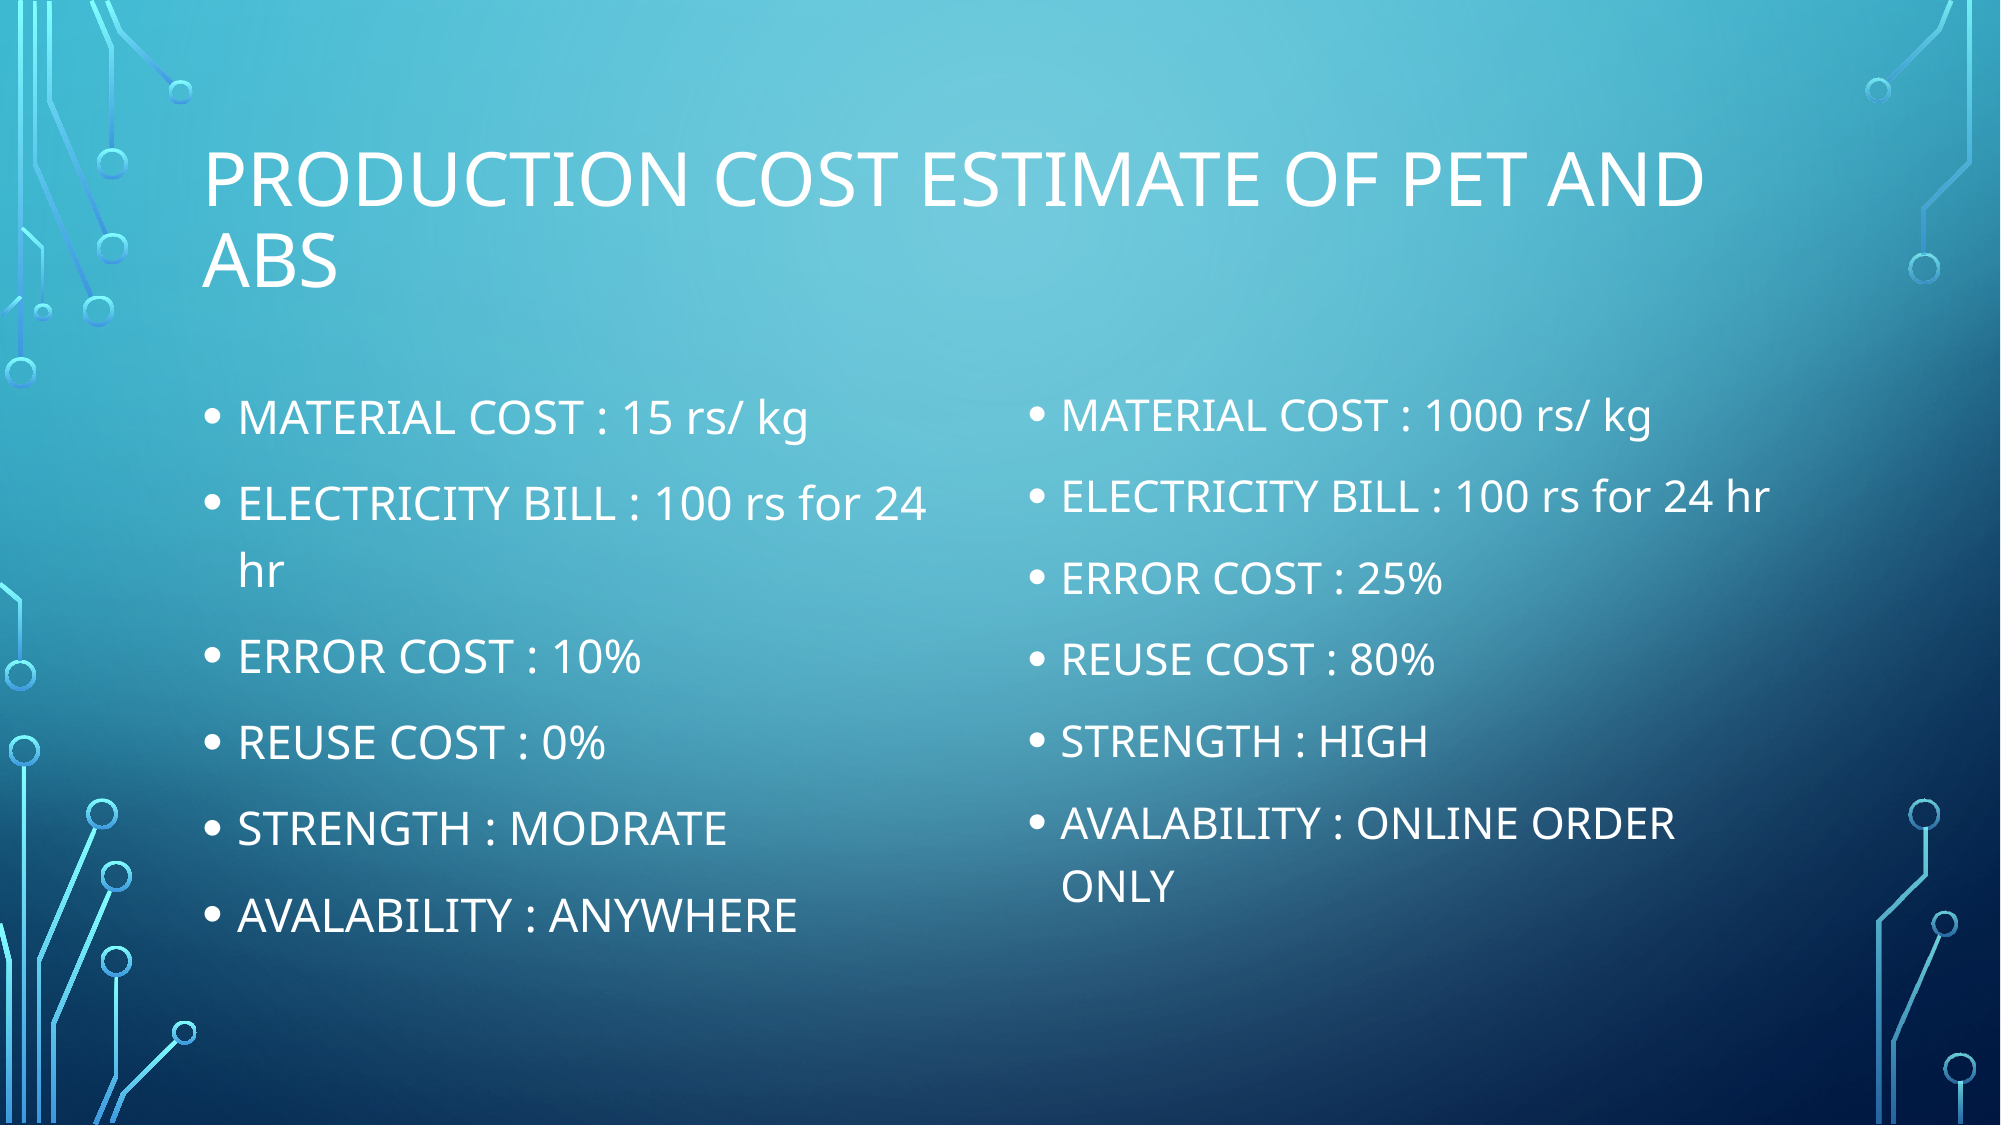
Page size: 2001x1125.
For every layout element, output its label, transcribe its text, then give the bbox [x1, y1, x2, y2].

list MATERIAL COST : 1000 rs/ kg ELECTRICITY BILL : 100 rs for 24 hr ERROR COST : 25% REUSE COST : 80% STRENGTH : HIGH AVALABILITY : ONLINE ORDER ONLY [1012, 369, 1813, 950]
title PRODUCTION COST ESTIMATE OF PET AND ABS [187, 101, 1813, 344]
list MATERIAL COST : 15 rs/ kg ELECTRICITY BILL : 100 rs for 24 hr ERROR COST : 10% REUSE COST : 0% STRENGTH : MODRATE AVALABILITY : ANYWHERE [187, 369, 988, 950]
